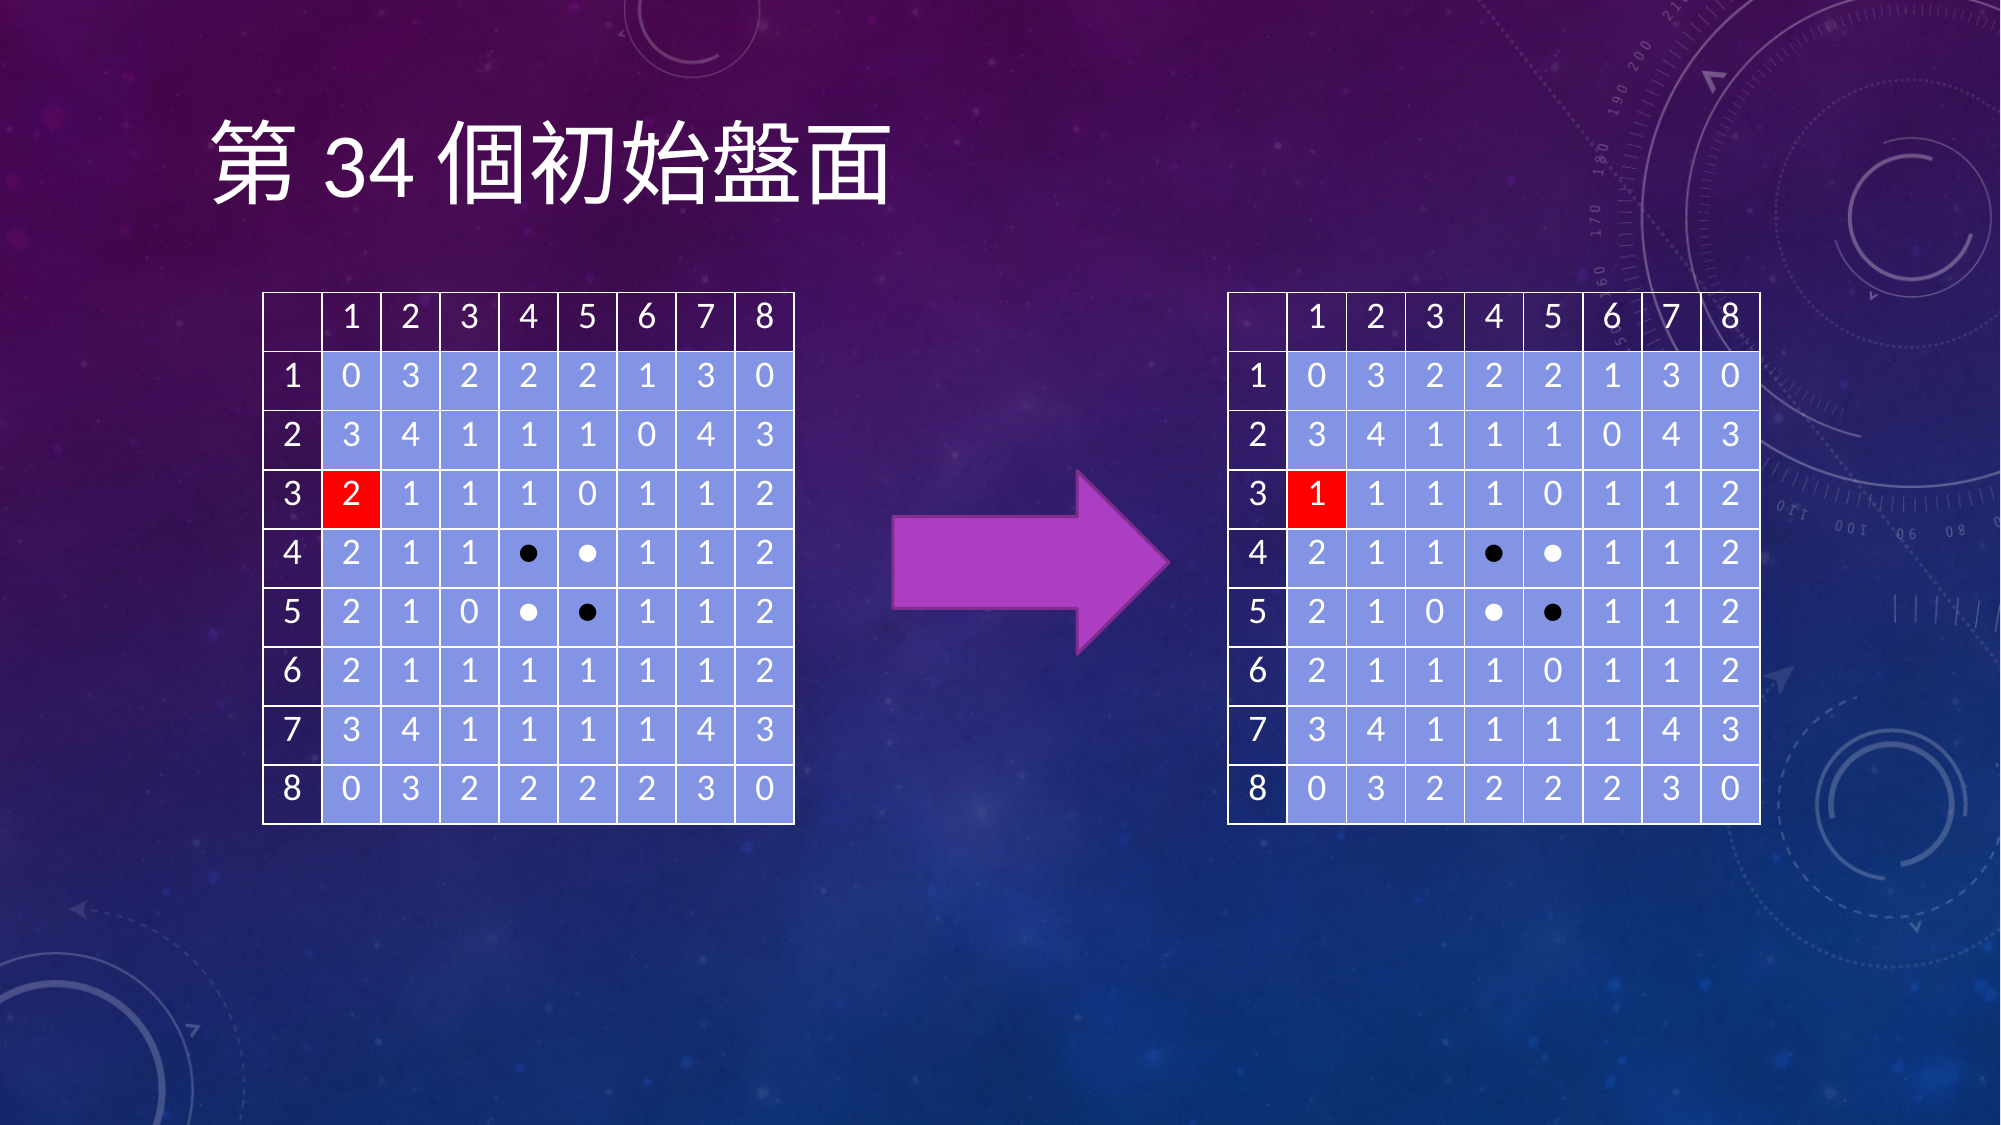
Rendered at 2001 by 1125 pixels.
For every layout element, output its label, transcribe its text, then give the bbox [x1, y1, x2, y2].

table_cell 1 [441, 411, 498, 469]
picture [0, 0, 2001, 1125]
table_cell 6 [1229, 648, 1286, 705]
table_cell 1 [264, 352, 321, 410]
table_cell 1 [1643, 530, 1700, 587]
table_cell 4 [677, 411, 734, 469]
table_cell 2 [1524, 352, 1582, 410]
table_cell 3 [1288, 411, 1346, 469]
table_cell 2 [736, 648, 793, 705]
table_cell 1 [677, 589, 734, 646]
table_cell 8 [1229, 766, 1286, 823]
table_cell 1 [1524, 411, 1582, 469]
table_cell 0 [1288, 766, 1346, 823]
table_header 5 [1524, 293, 1582, 351]
table_header 8 [1702, 293, 1759, 351]
table_header 4 [500, 293, 557, 351]
table_cell 1 [500, 471, 557, 528]
table_cell 2 [736, 530, 793, 587]
table_cell 4 [382, 411, 439, 469]
table_cell 3 [1702, 411, 1759, 469]
table_cell 1 [1524, 707, 1582, 764]
table_cell 4 [1229, 530, 1286, 587]
table_cell 1 [559, 648, 616, 705]
table_cell 7 [264, 707, 321, 764]
table_header 1 [323, 293, 380, 351]
table_cell 2 [323, 648, 380, 705]
table_cell 2 [1288, 648, 1346, 705]
table_cell 1 [559, 707, 616, 764]
table_cell 3 [264, 471, 321, 528]
table_cell 1 [441, 471, 498, 528]
table_cell 1 [1406, 471, 1464, 528]
table_cell 2 [441, 352, 498, 410]
table_cell 3 [1347, 352, 1405, 410]
table_cell 1 [1347, 530, 1405, 587]
table_cell 1 [1584, 530, 1641, 587]
table_cell 2 [559, 352, 616, 410]
table_cell 0 [618, 411, 675, 469]
table_cell 3 [1643, 352, 1700, 410]
table_cell 0 [1584, 411, 1641, 469]
table_cell 3 [1643, 766, 1700, 823]
table_cell 2 [1702, 471, 1759, 528]
table_cell 1 [500, 411, 557, 469]
table_cell 1 [618, 471, 675, 528]
table_cell 2 [618, 766, 675, 823]
table_cell 4 [264, 530, 321, 587]
table_header 6 [1584, 293, 1641, 351]
table_cell 3 [1288, 707, 1346, 764]
table_cell 1 [1465, 707, 1523, 764]
table_cell 2 [1702, 648, 1759, 705]
table_cell ● [500, 530, 557, 587]
table_cell 3 [323, 707, 380, 764]
table_cell 0 [441, 589, 498, 646]
text_box 第34個初始盤面 [193, 98, 1760, 223]
table_cell 1 [1465, 648, 1523, 705]
table_cell 2 [736, 589, 793, 646]
table_cell 0 [1702, 766, 1759, 823]
table_cell 8 [264, 766, 321, 823]
table_cell 0 [1406, 589, 1464, 646]
table_cell 0 [1524, 471, 1582, 528]
table_cell 1 [618, 648, 675, 705]
table_cell 5 [264, 589, 321, 646]
table_cell 2 [323, 471, 380, 528]
table_header 2 [1347, 293, 1405, 351]
table_cell 1 [618, 589, 675, 646]
table_cell 1 [559, 411, 616, 469]
table_cell 1 [1584, 648, 1641, 705]
table_cell 2 [323, 530, 380, 587]
table_cell 1 [1347, 648, 1405, 705]
table_cell 0 [1702, 352, 1759, 410]
table_cell 1 [1406, 411, 1464, 469]
table_cell 3 [382, 766, 439, 823]
table_cell 1 [441, 530, 498, 587]
table_cell 0 [559, 471, 616, 528]
table_cell 1 [1347, 589, 1405, 646]
table_cell 3 [1347, 766, 1405, 823]
table_cell 1 [1406, 707, 1464, 764]
table_cell ● [559, 530, 616, 587]
table_cell 4 [1643, 707, 1700, 764]
table_cell 3 [382, 352, 439, 410]
table_cell 7 [1229, 707, 1286, 764]
table_cell 6 [264, 648, 321, 705]
table_cell 2 [1229, 411, 1286, 469]
table_cell 2 [736, 471, 793, 528]
table_cell 2 [1465, 352, 1523, 410]
table_header 3 [441, 293, 498, 351]
table_cell 4 [677, 707, 734, 764]
table_cell 2 [441, 766, 498, 823]
table_cell 1 [1584, 589, 1641, 646]
table_cell 2 [1465, 766, 1523, 823]
table_cell 1 [618, 707, 675, 764]
table_cell 1 [1584, 471, 1641, 528]
table_cell 0 [736, 352, 793, 410]
table_header 5 [559, 293, 616, 351]
table_cell 1 [1643, 589, 1700, 646]
table_cell 1 [1465, 471, 1523, 528]
table_cell 1 [1465, 411, 1523, 469]
table_cell 2 [264, 411, 321, 469]
table_cell 3 [1702, 707, 1759, 764]
table_cell 1 [1406, 648, 1464, 705]
table_cell 4 [1643, 411, 1700, 469]
table_cell 1 [382, 530, 439, 587]
table_cell 1 [1584, 707, 1641, 764]
table_cell 3 [736, 707, 793, 764]
table_cell 1 [500, 648, 557, 705]
table_cell 3 [677, 352, 734, 410]
table_cell 1 [1347, 471, 1405, 528]
table_cell 1 [1288, 471, 1346, 528]
table_header 3 [1406, 293, 1464, 351]
table_cell 1 [382, 589, 439, 646]
table_header 2 [382, 293, 439, 351]
table_header [1229, 293, 1286, 351]
table_cell 2 [559, 766, 616, 823]
table_cell 0 [323, 352, 380, 410]
table_cell 1 [677, 530, 734, 587]
table_cell 0 [1288, 352, 1346, 410]
table_cell 2 [1702, 589, 1759, 646]
table_cell 2 [323, 589, 380, 646]
table_header [264, 293, 321, 351]
table_cell ● [1524, 530, 1582, 587]
table_cell 3 [1229, 471, 1286, 528]
table_header 7 [677, 293, 734, 351]
table_cell ● [1524, 589, 1582, 646]
table_cell ● [559, 589, 616, 646]
table_cell 1 [1584, 352, 1641, 410]
table_cell 1 [677, 471, 734, 528]
table_header 4 [1465, 293, 1523, 351]
table_cell 4 [382, 707, 439, 764]
table_cell 2 [1702, 530, 1759, 587]
table_cell 2 [1288, 589, 1346, 646]
table_cell 1 [1229, 352, 1286, 410]
table_cell 1 [441, 648, 498, 705]
table_cell 0 [1524, 648, 1582, 705]
table_header 7 [1643, 293, 1700, 351]
table_cell 4 [1347, 411, 1405, 469]
table_cell 2 [1584, 766, 1641, 823]
table_cell 0 [736, 766, 793, 823]
table_cell 1 [1406, 530, 1464, 587]
table_cell 2 [1406, 352, 1464, 410]
table_cell 3 [323, 411, 380, 469]
table_cell 5 [1229, 589, 1286, 646]
table_cell 1 [618, 530, 675, 587]
table_header 8 [736, 293, 793, 351]
table_cell 2 [1524, 766, 1582, 823]
table_cell ● [500, 589, 557, 646]
table_cell ● [1465, 589, 1523, 646]
table_cell 1 [500, 707, 557, 764]
table_cell 1 [382, 471, 439, 528]
table_cell 1 [382, 648, 439, 705]
table_cell 2 [500, 766, 557, 823]
table_cell 2 [1406, 766, 1464, 823]
table_cell 2 [500, 352, 557, 410]
table_cell ● [1465, 530, 1523, 587]
text_box [891, 469, 1171, 656]
table_header 1 [1288, 293, 1346, 351]
table_cell 2 [1288, 530, 1346, 587]
table_cell 1 [441, 707, 498, 764]
table_cell 1 [1643, 648, 1700, 705]
table_cell 3 [736, 411, 793, 469]
table_cell 4 [1347, 707, 1405, 764]
table_cell 0 [323, 766, 380, 823]
table_header 6 [618, 293, 675, 351]
table_cell 3 [677, 766, 734, 823]
table_cell 1 [677, 648, 734, 705]
table_cell 1 [1643, 471, 1700, 528]
table_cell 1 [618, 352, 675, 410]
